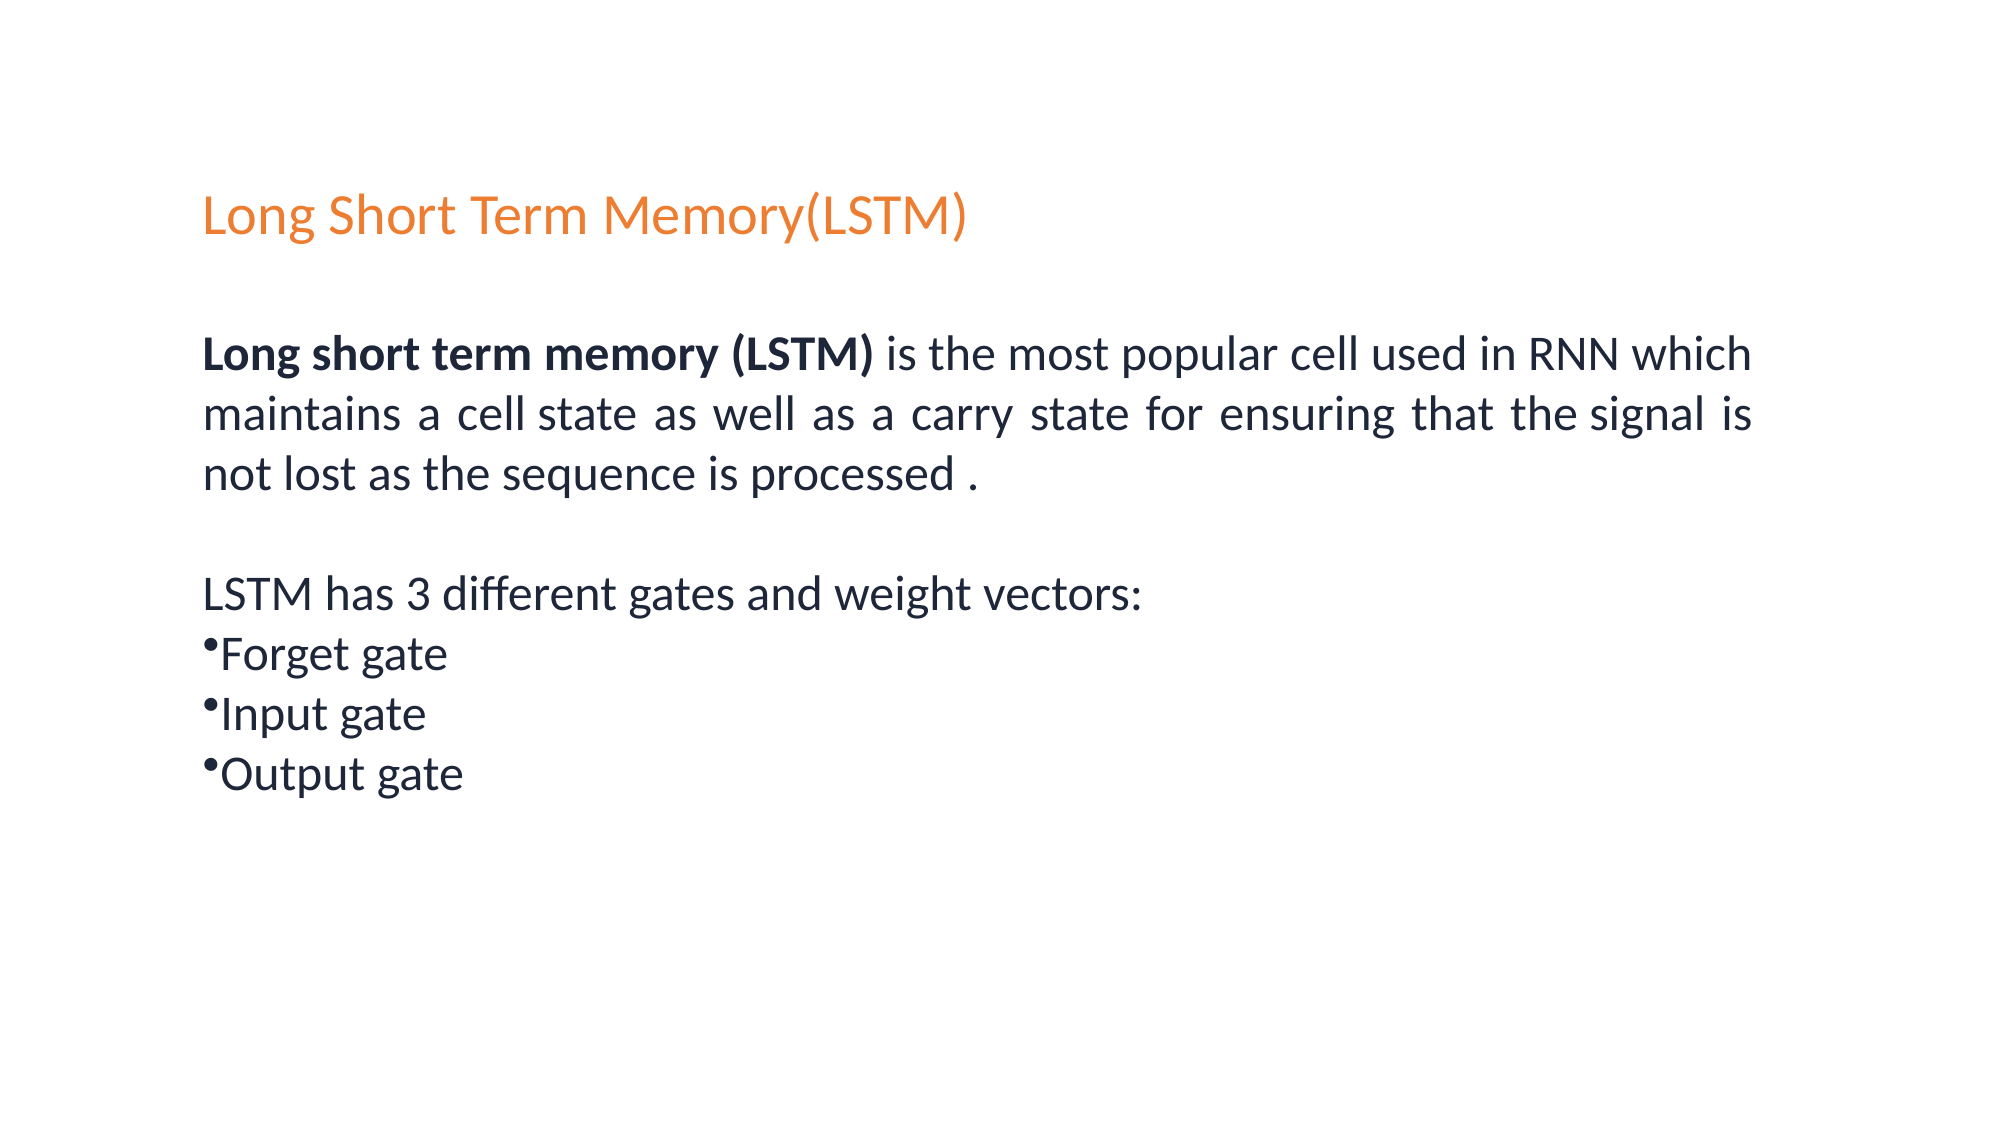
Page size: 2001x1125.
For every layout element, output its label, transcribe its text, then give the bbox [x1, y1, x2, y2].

text_box Long Short Term Memory(LSTM) [187, 168, 1018, 254]
text_box Long short term memory (LSTM) is the most popular cell used in RNN which maintains a cell state as well as a carry state for ensuring that the signal is not lost as the sequence is processed .​ LSTM has 3 different gates and weight vectors:​ Forget gate ​ Input gate​ Output gate​ ​ [187, 312, 1768, 868]
